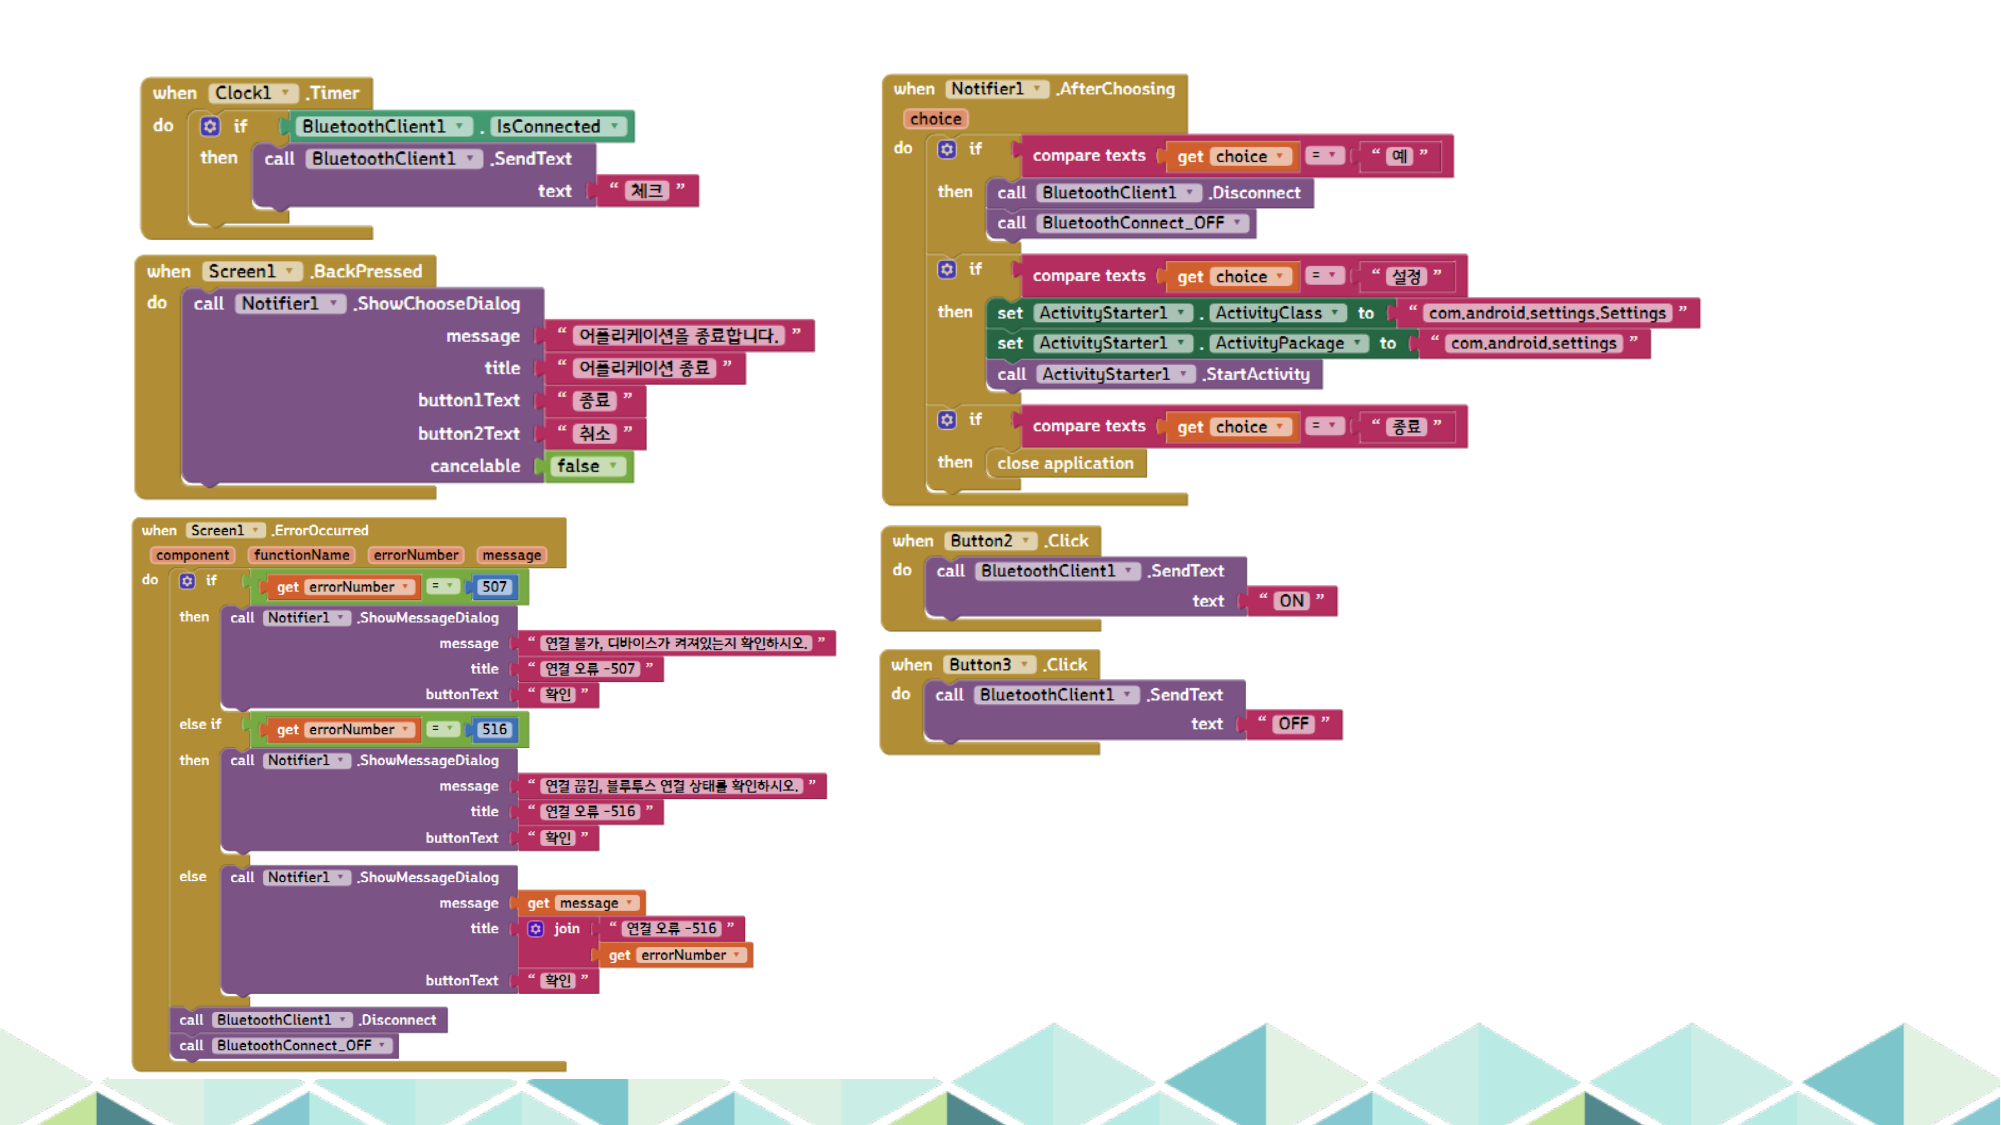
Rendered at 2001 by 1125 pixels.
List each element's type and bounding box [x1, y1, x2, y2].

picture [0, 0, 2001, 1125]
list [109, 71, 909, 508]
